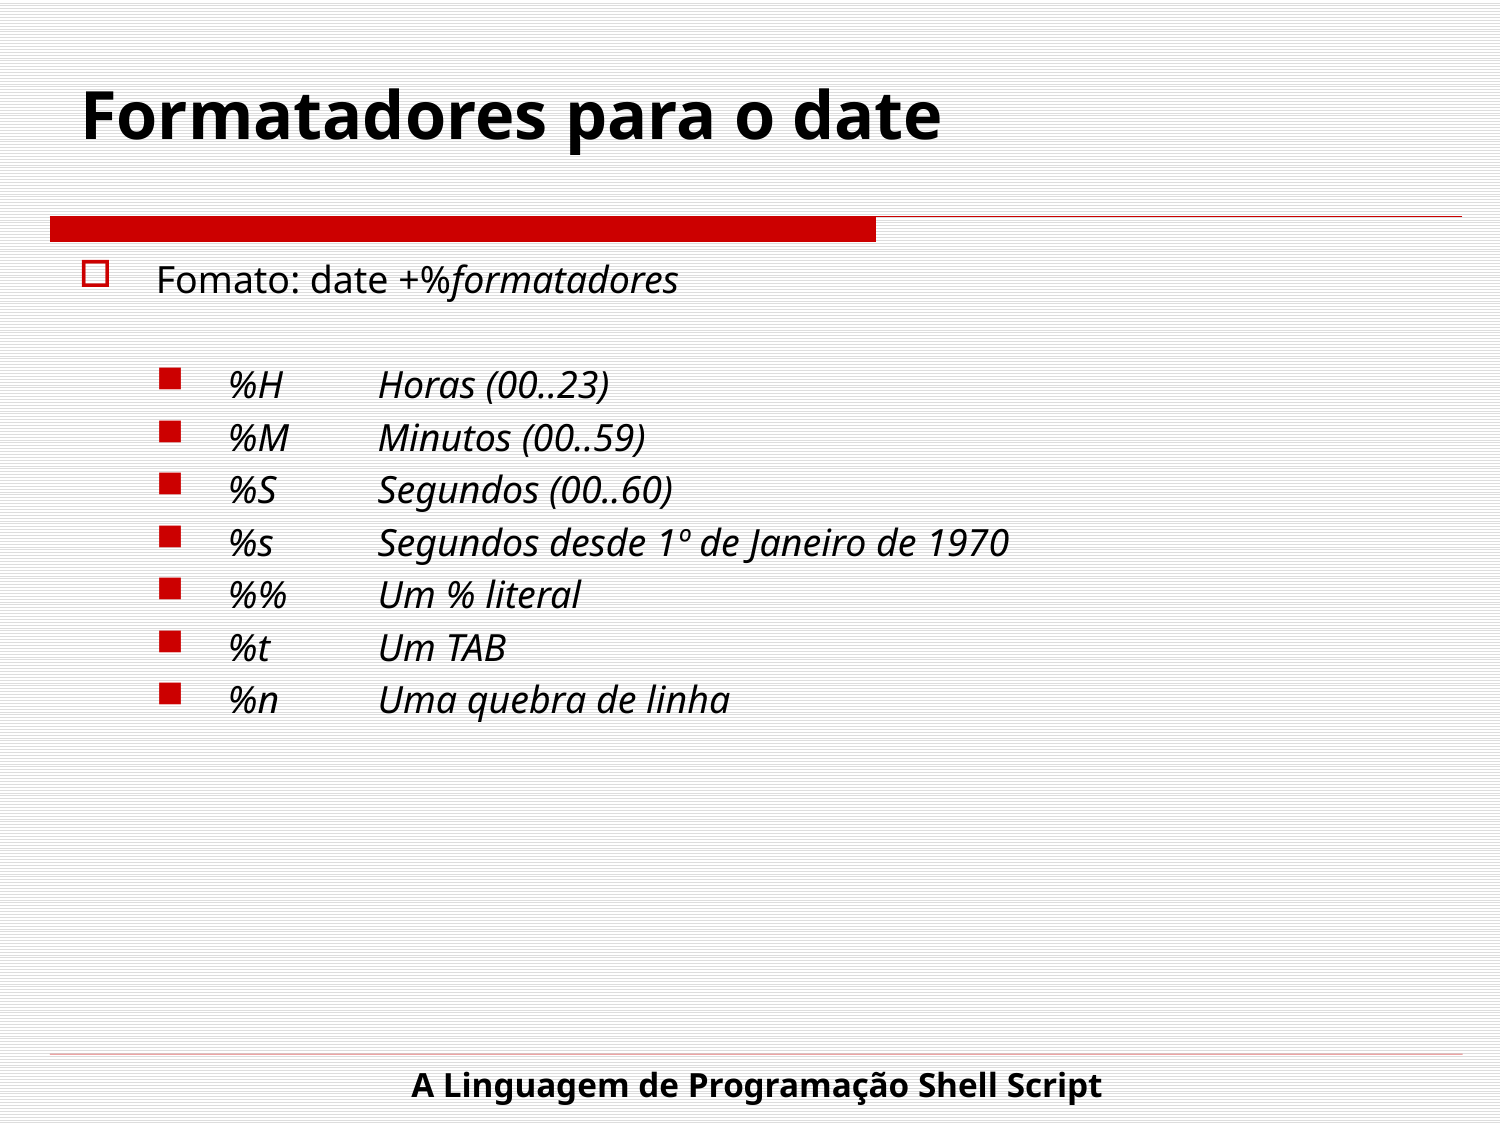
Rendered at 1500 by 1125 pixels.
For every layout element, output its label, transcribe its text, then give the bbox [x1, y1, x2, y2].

footer A Linguagem de Programação Shell Script [62, 1064, 1453, 1109]
list Fomato: date +%formatadores %H Horas (00..23) %M Minutos (00..59) %S Segundos (00..60) %s Segundos desde 1º de Janeiro de 1970 %% Um % literal %t Um TAB %n Uma quebra de linha [63, 248, 1450, 1038]
title Formatadores para o date [65, 24, 1450, 200]
